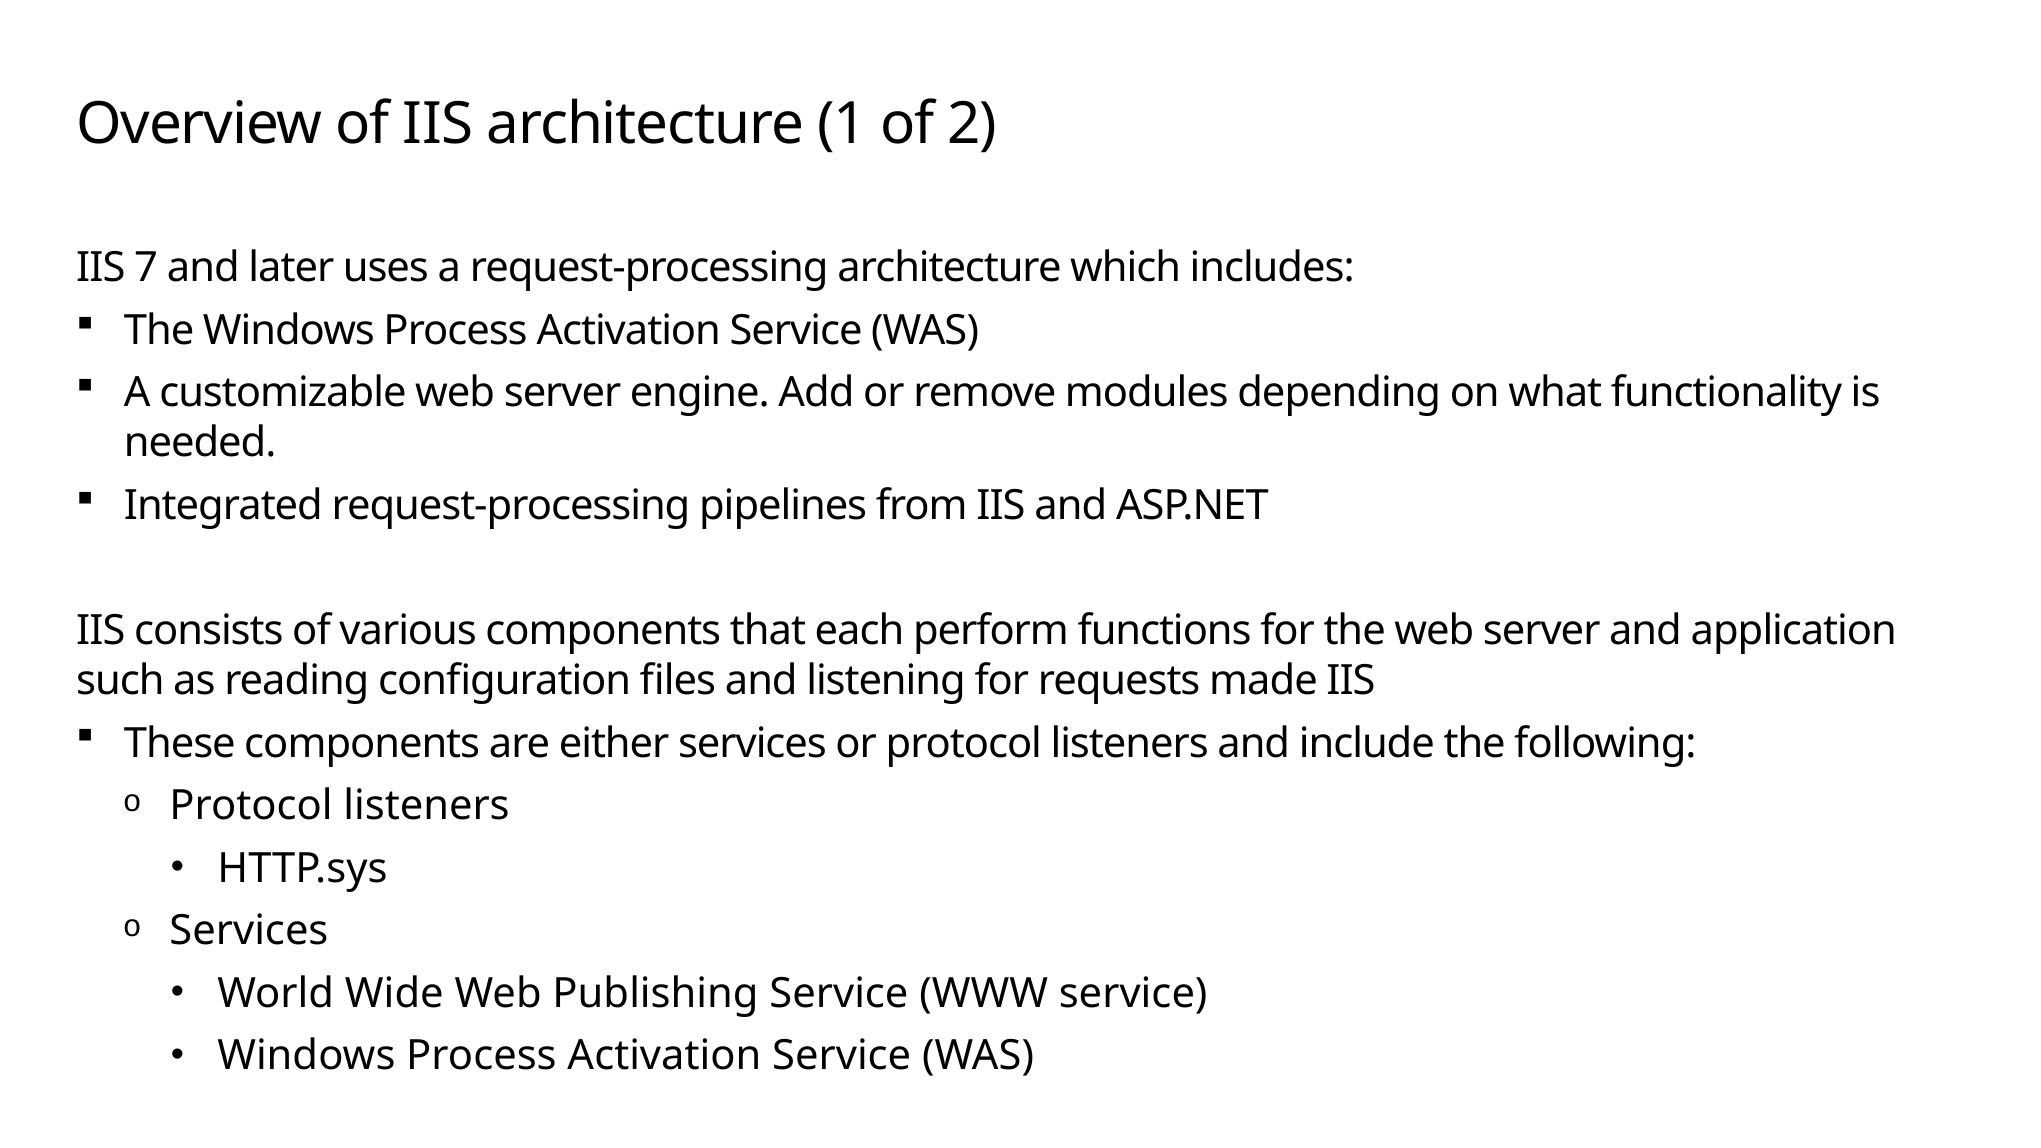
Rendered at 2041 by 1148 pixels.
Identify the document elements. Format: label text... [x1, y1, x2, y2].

list IIS 7 and later uses a request-processing architecture which includes: The Windows Process Activation Service (WAS) A customizable web server engine. Add or remove modules depending on what functionality is needed. Integrated request-processing pipelines from IIS and ASP.NET IIS consists of various components that each perform functions for the web server and application such as reading configuration files and listening for requests made IIS These components are either services or protocol listeners and include the following: Protocol listeners HTTP.sys Services World Wide Web Publishing Service (WWW service) Windows Process Activation Service (WAS) [76, 240, 1970, 1074]
title Overview of IIS architecture (1 of 2) [76, 93, 1968, 161]
